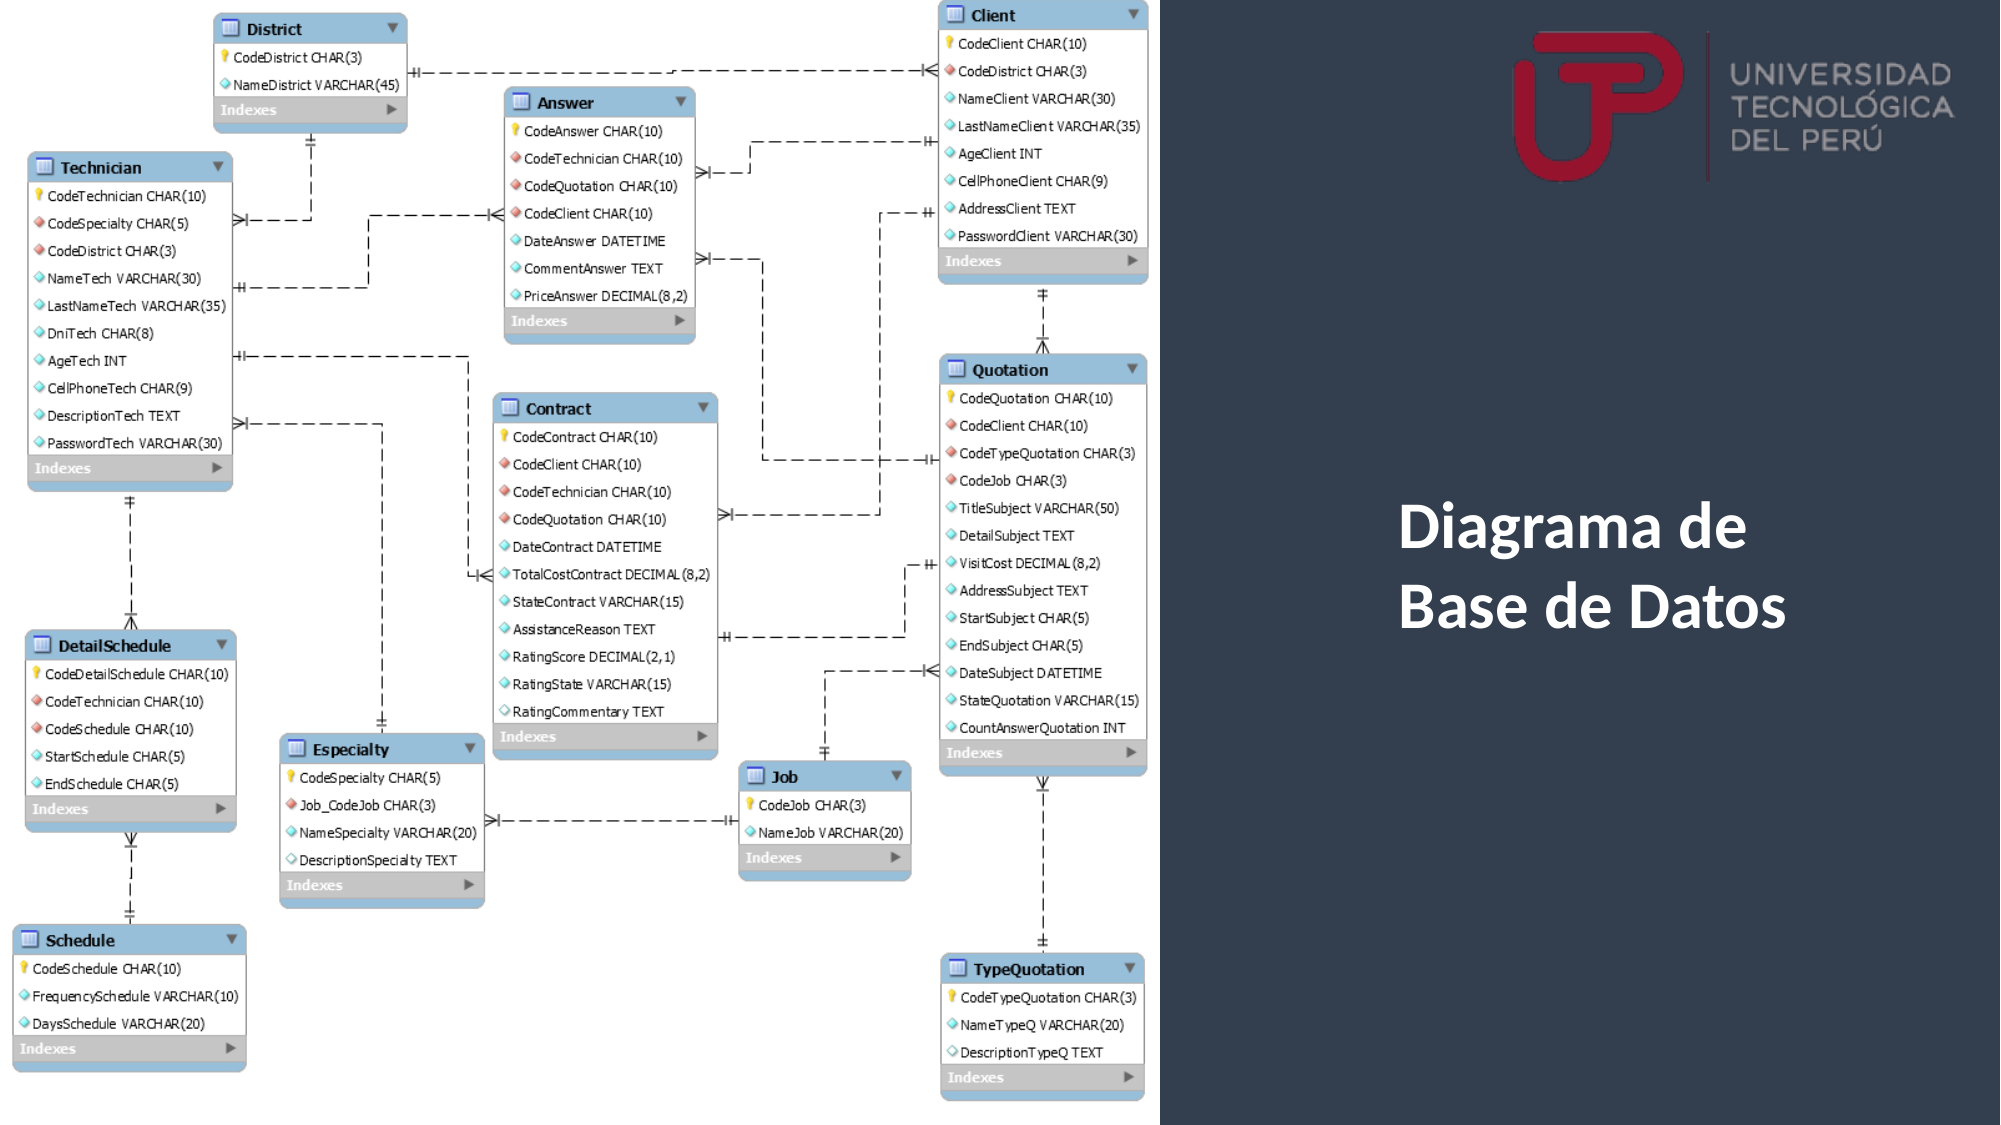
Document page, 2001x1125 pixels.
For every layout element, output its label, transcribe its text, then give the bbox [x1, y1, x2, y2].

text_box Diagrama de Base de Datos [1383, 474, 1821, 649]
picture [1509, 22, 1966, 188]
picture [0, 0, 1160, 1125]
